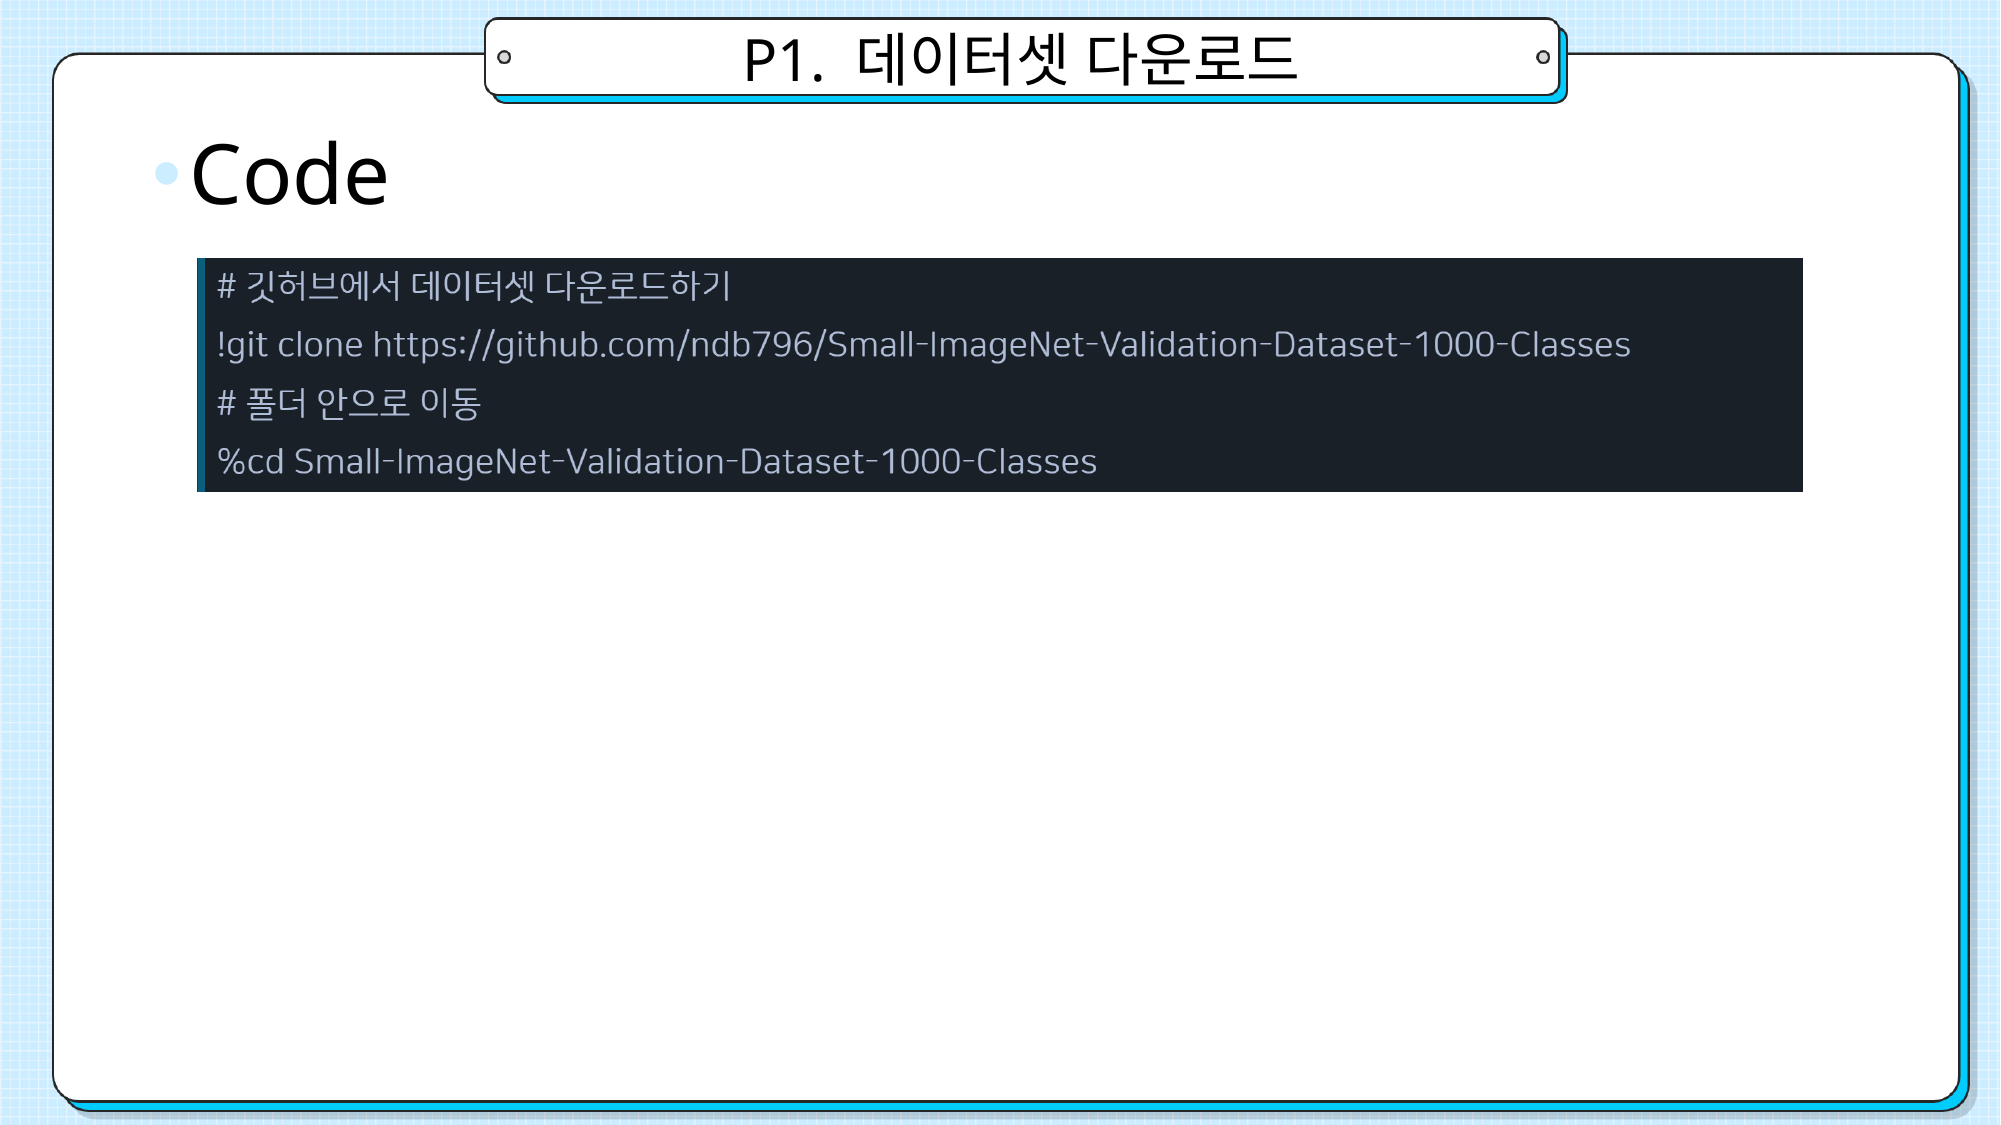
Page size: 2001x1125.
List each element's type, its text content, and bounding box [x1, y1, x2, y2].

list Code [137, 125, 1863, 1014]
title P1. 데이터셋 다운로드 [484, 11, 1558, 114]
picture [0, 0, 2000, 1125]
